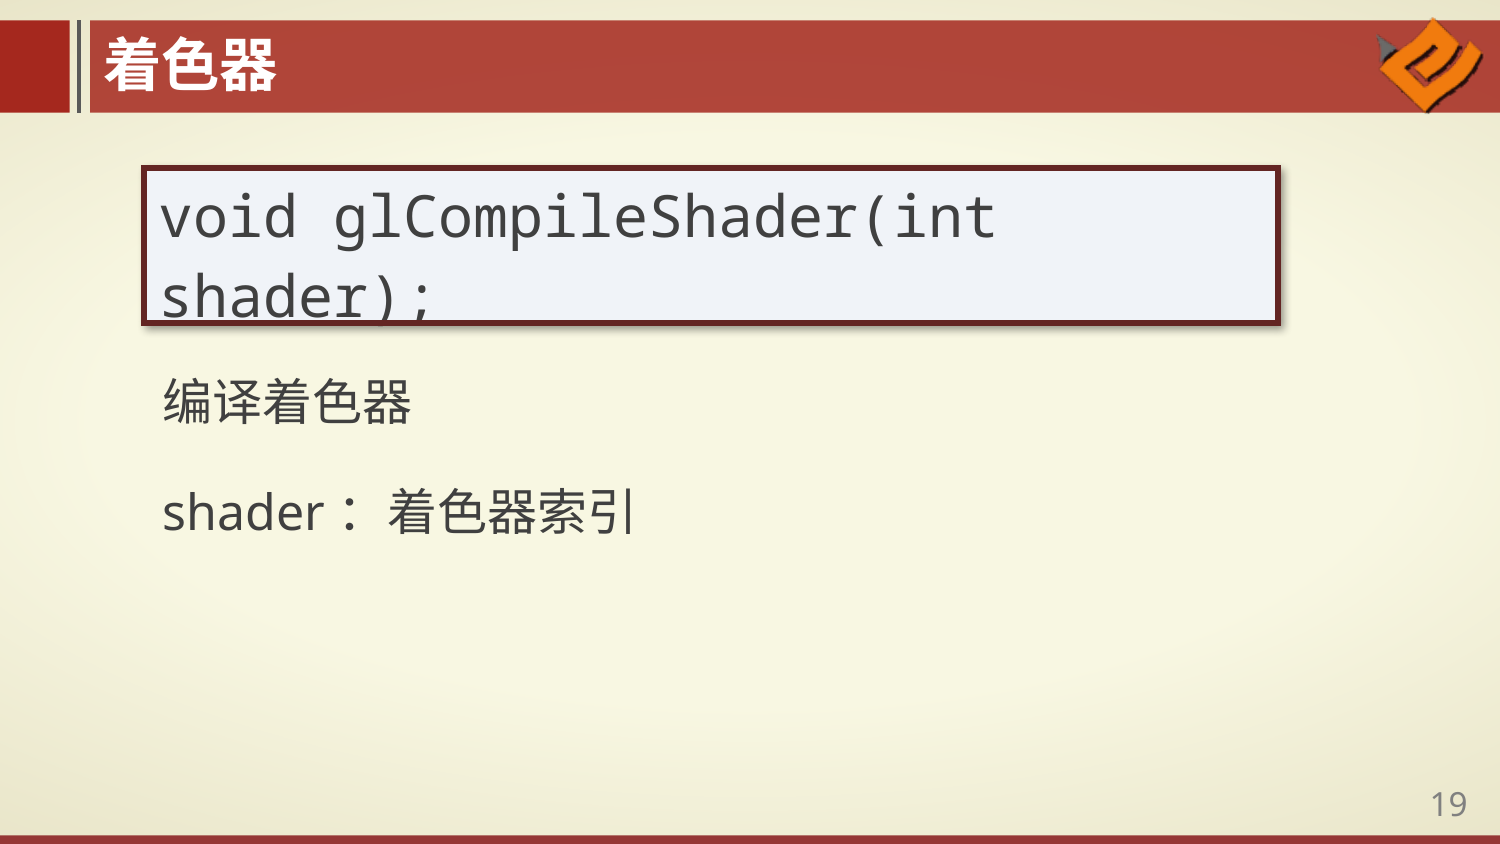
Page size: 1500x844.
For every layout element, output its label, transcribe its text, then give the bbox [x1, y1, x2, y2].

text_box 编译着色器 shader：着色器索引 [147, 351, 1376, 706]
text_box 着色器 [88, 20, 1046, 105]
picture [0, 0, 1500, 835]
table_header void glCompileShader(int shader); [147, 171, 1275, 320]
